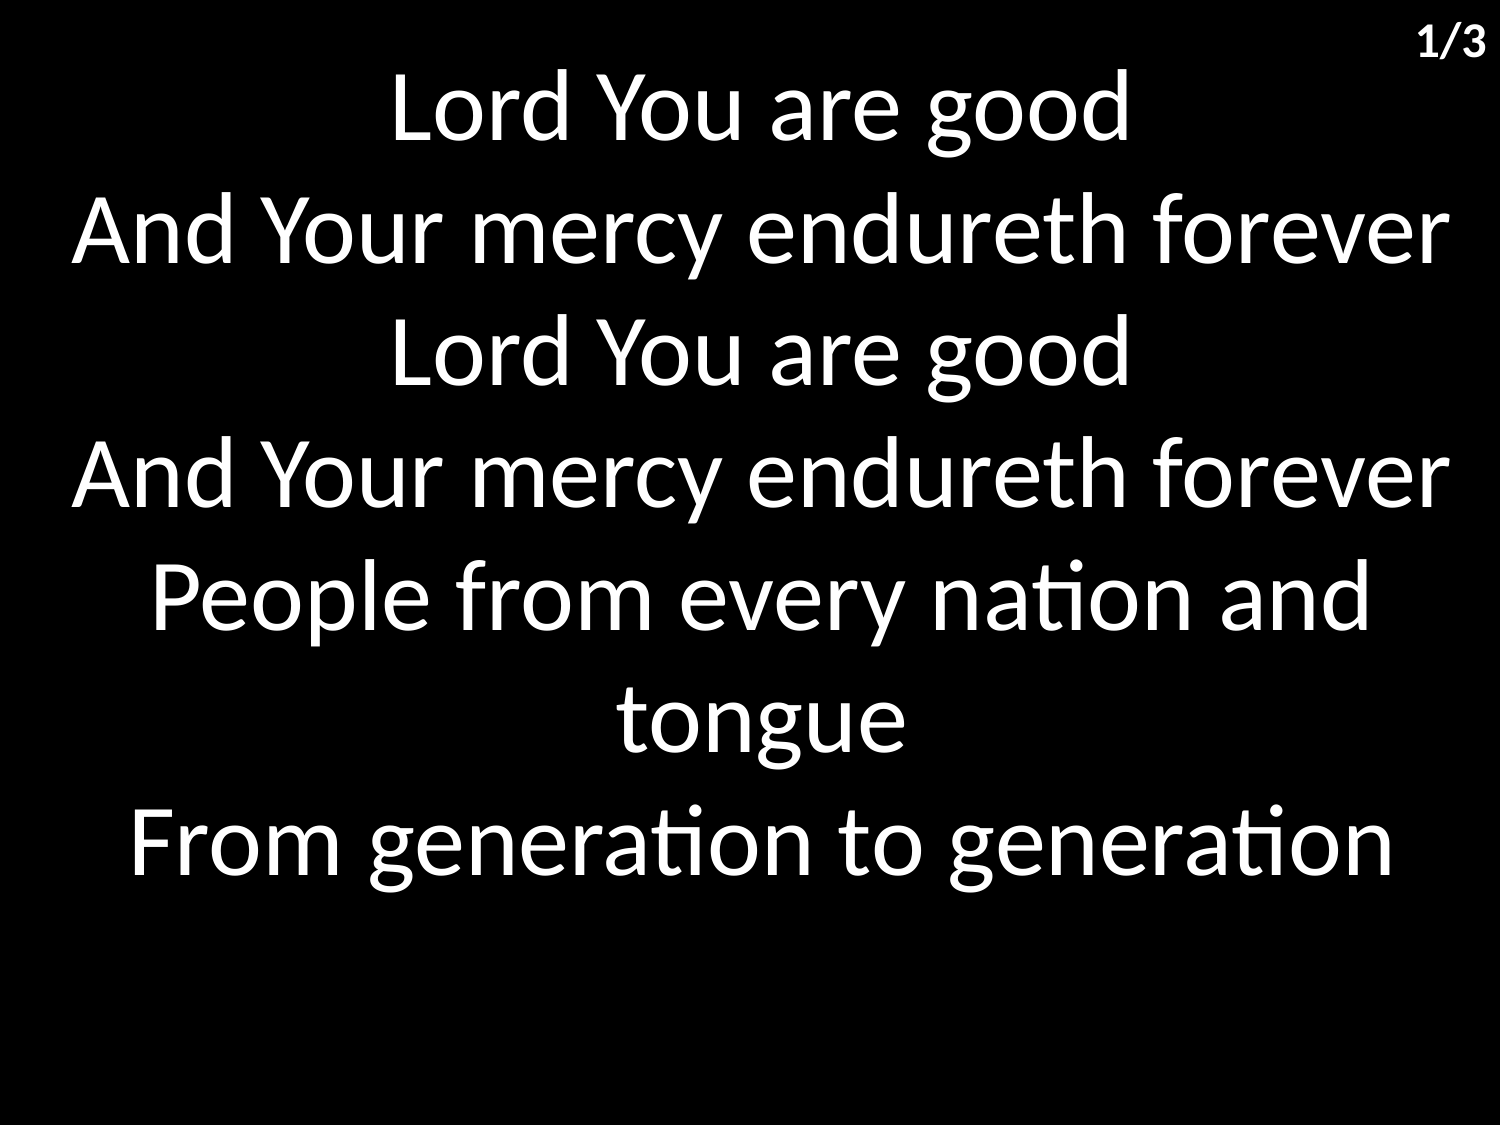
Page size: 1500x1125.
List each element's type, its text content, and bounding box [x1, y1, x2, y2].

subtitle Lord You are good And Your mercy endureth forever Lord You are good And Your mercy endureth forever People from every nation and tongue From generation to generation [53, 30, 1471, 1094]
text_box 1/3 [1399, 0, 1500, 75]
